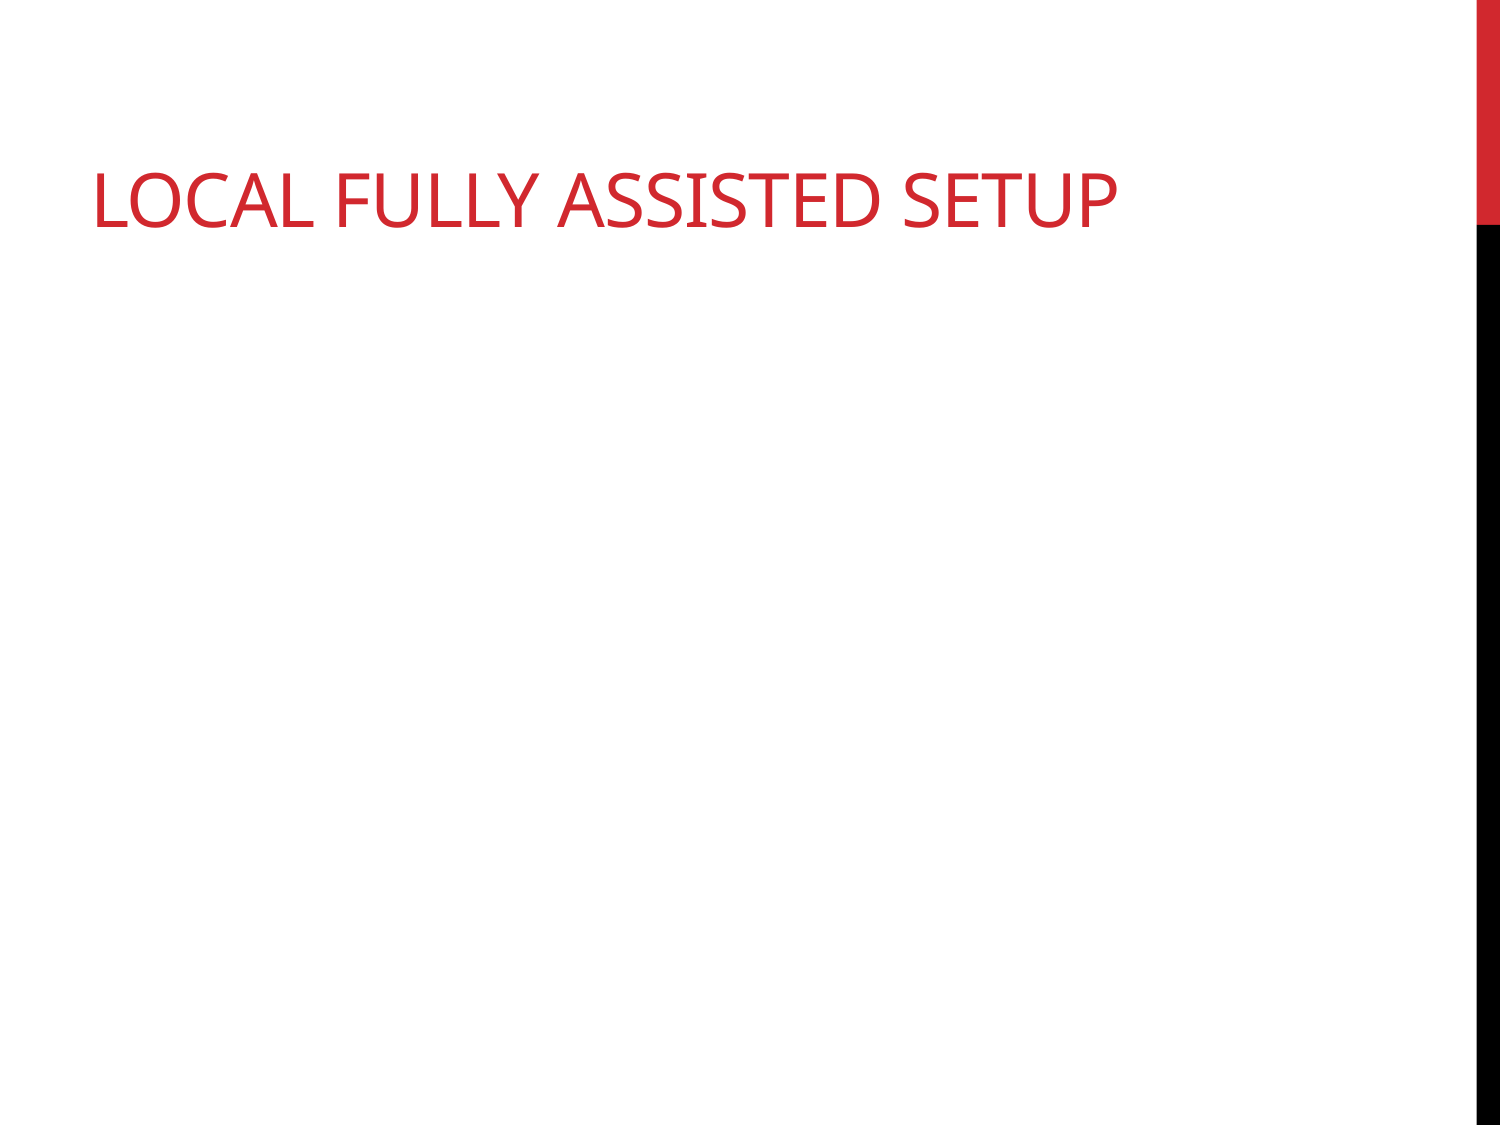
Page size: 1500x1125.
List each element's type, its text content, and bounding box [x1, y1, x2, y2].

title Local fully assisted setup [75, 25, 1325, 250]
